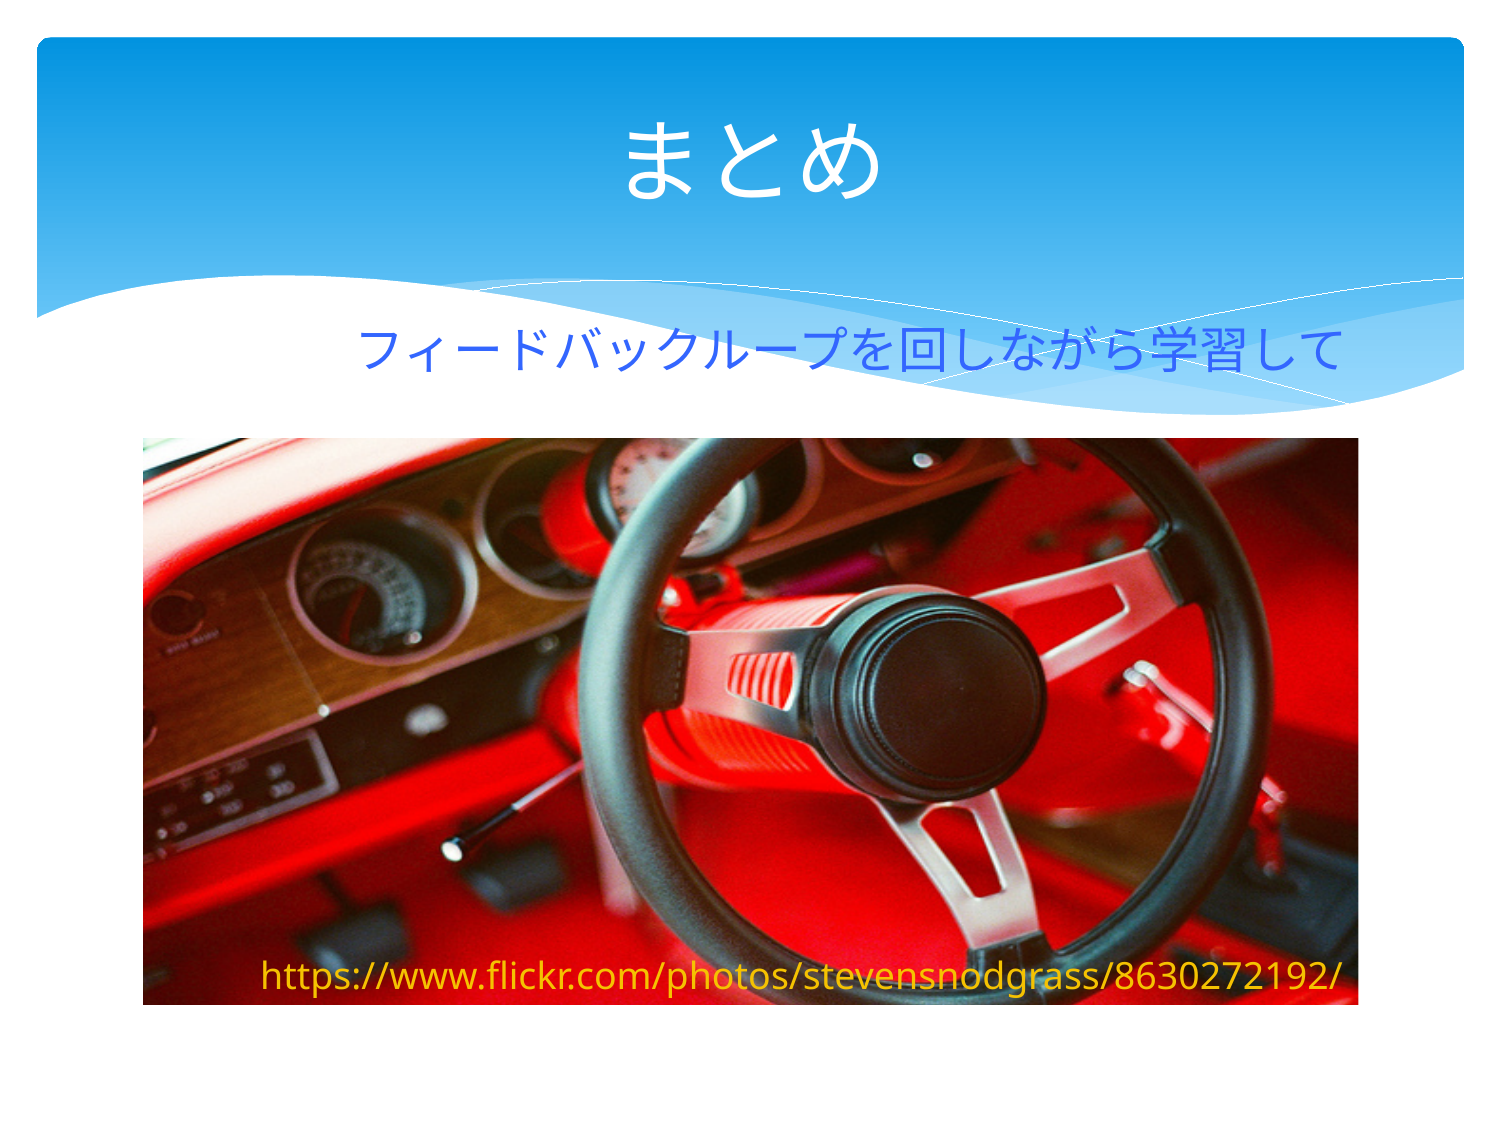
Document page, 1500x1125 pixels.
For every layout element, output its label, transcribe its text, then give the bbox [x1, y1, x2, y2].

text_box フィードバックループを回しながら学習して [339, 311, 1363, 386]
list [142, 438, 1359, 1006]
title まとめ [75, 55, 1425, 261]
